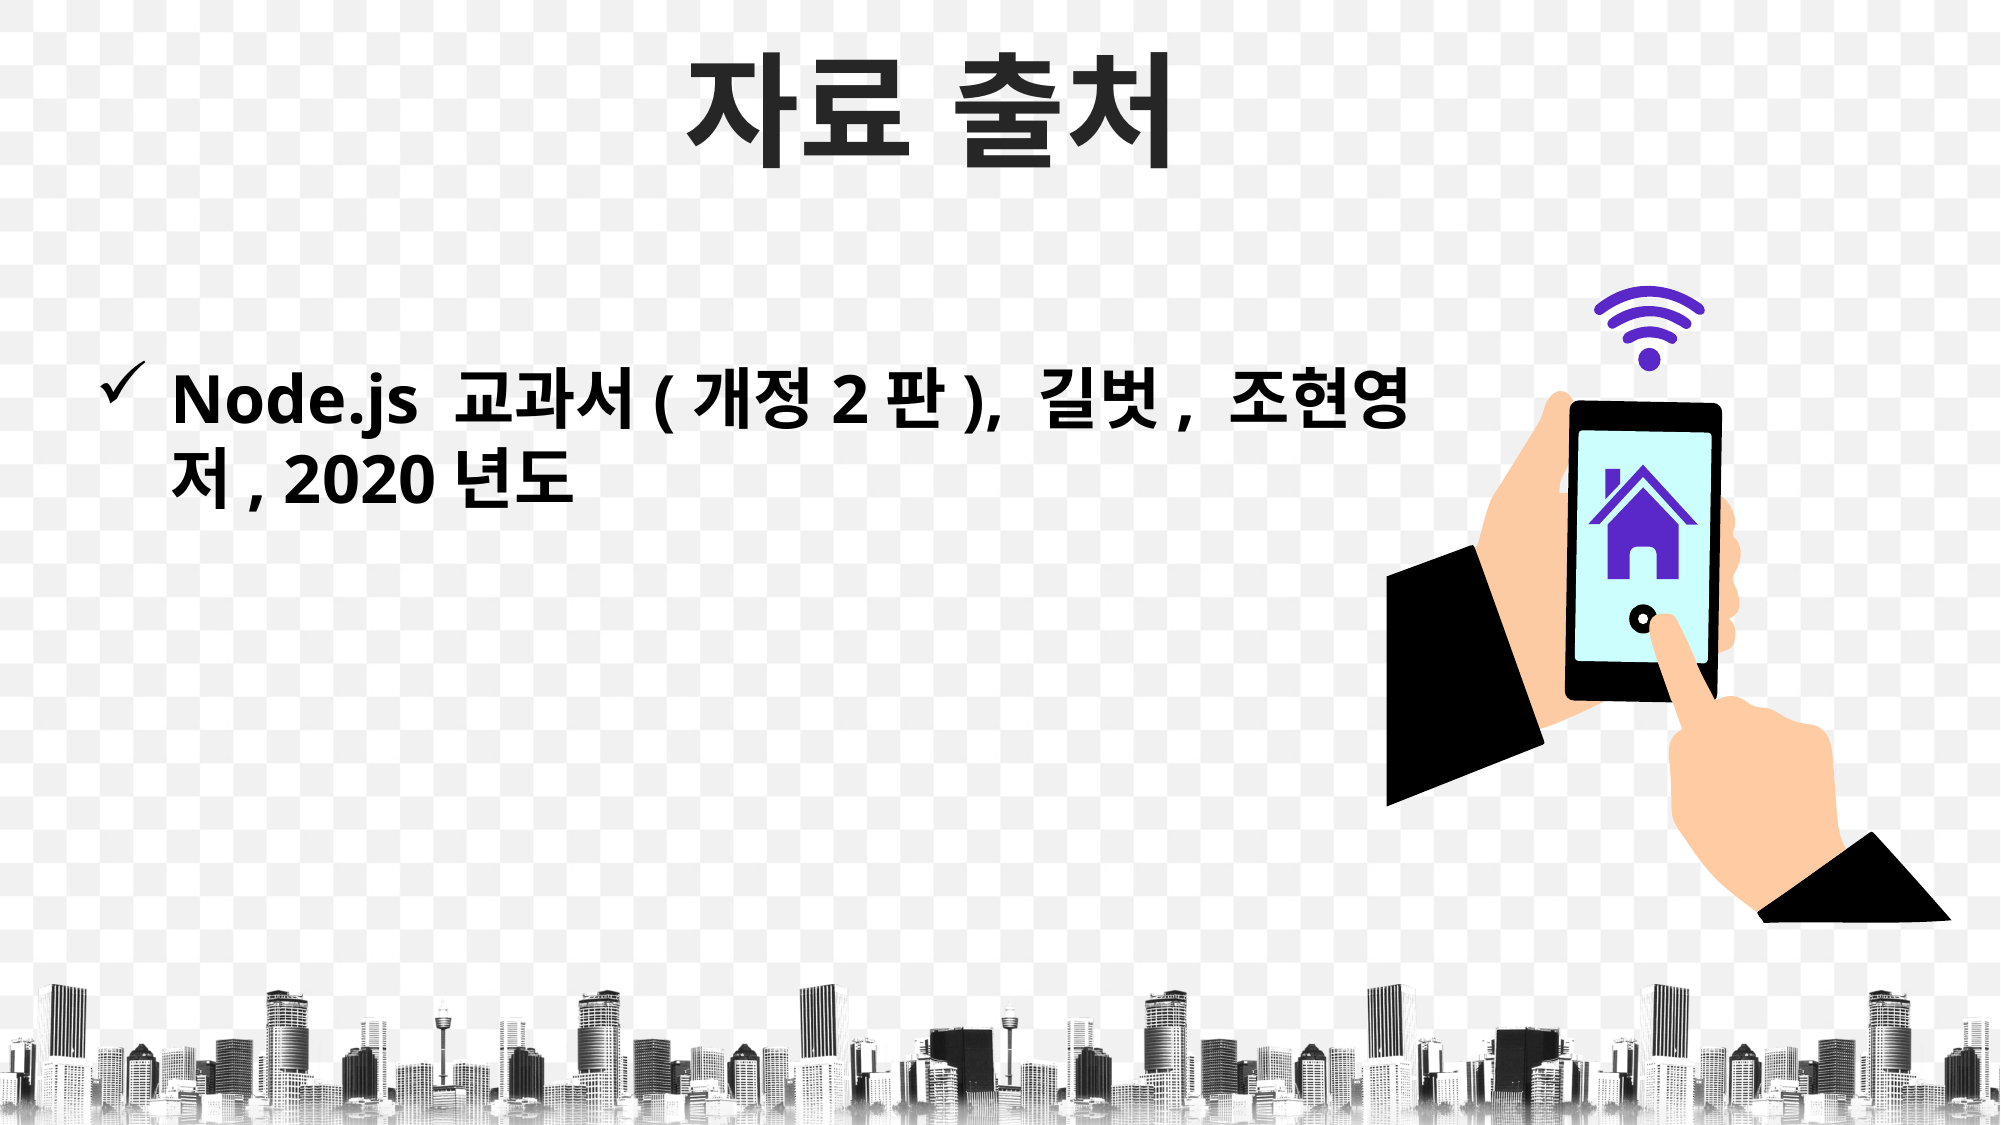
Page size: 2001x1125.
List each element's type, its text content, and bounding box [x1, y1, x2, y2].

picture [0, 0, 2001, 1125]
text_box Node.js 교과서(개정2판), 길벗, 조현영 저, 2020년도 [95, 349, 1386, 525]
list 자료 출처 [78, 57, 1687, 177]
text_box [1386, 285, 1952, 924]
